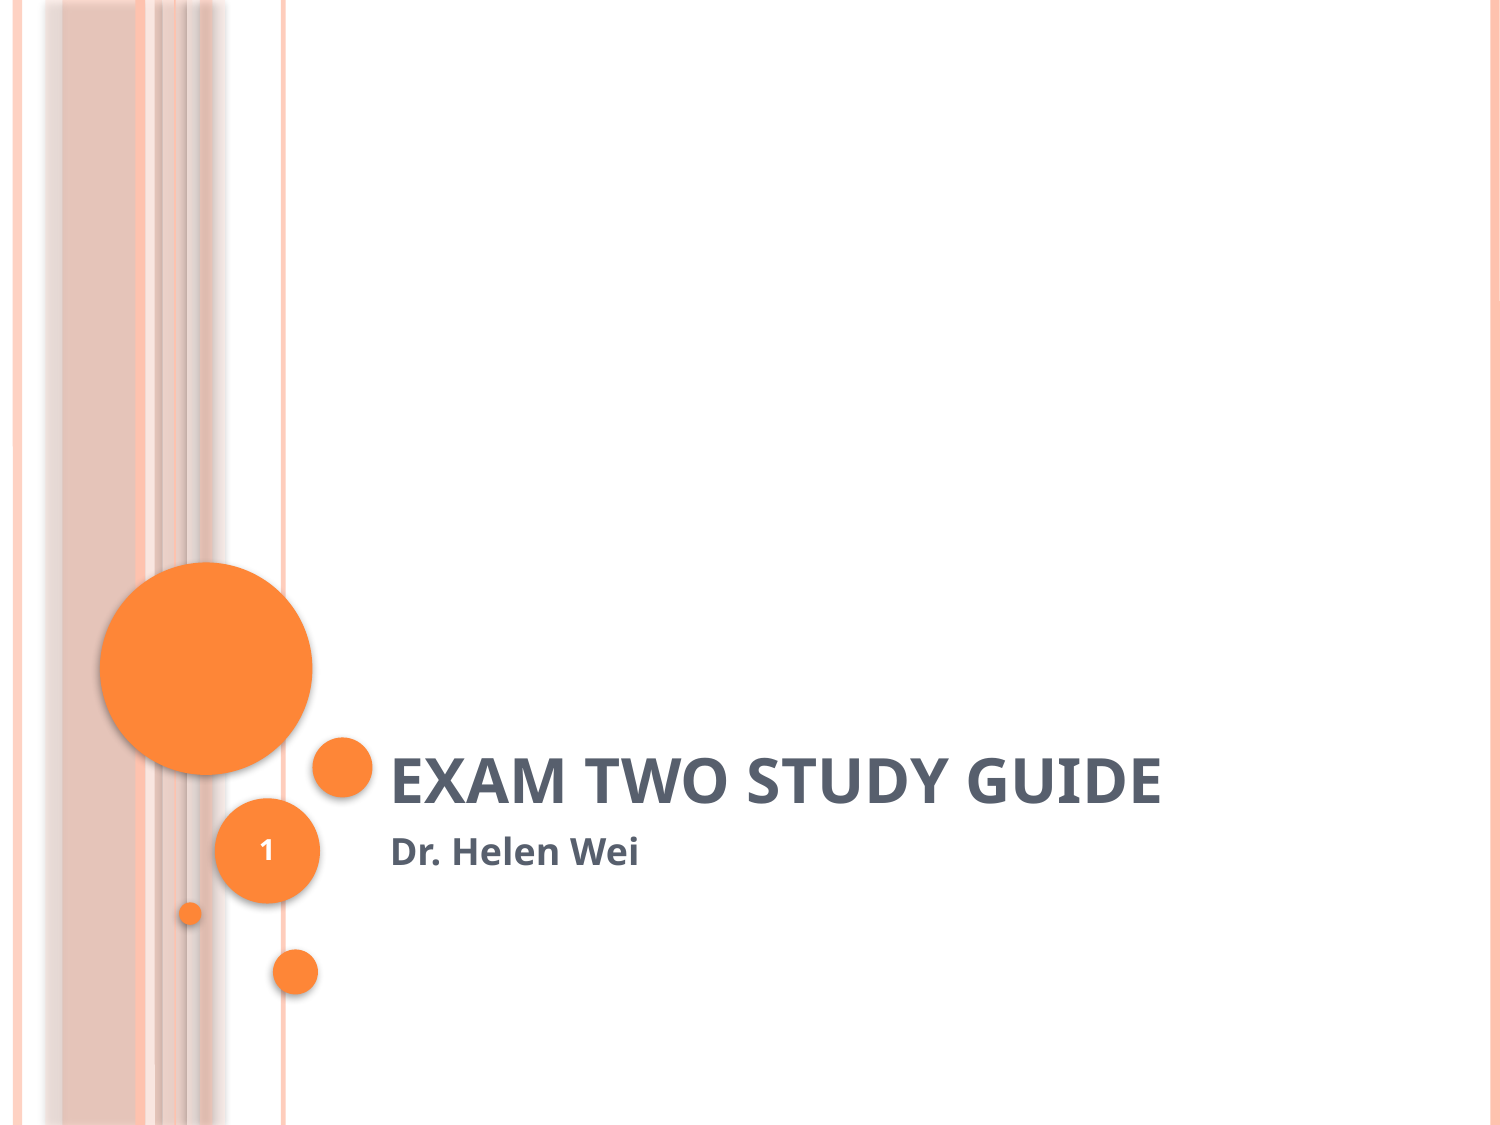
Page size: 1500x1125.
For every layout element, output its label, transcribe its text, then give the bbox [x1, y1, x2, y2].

title Exam Two Study Guide [375, 512, 1388, 820]
subtitle Dr. Helen Wei [375, 820, 1388, 1046]
slide_number 1 [217, 808, 318, 894]
